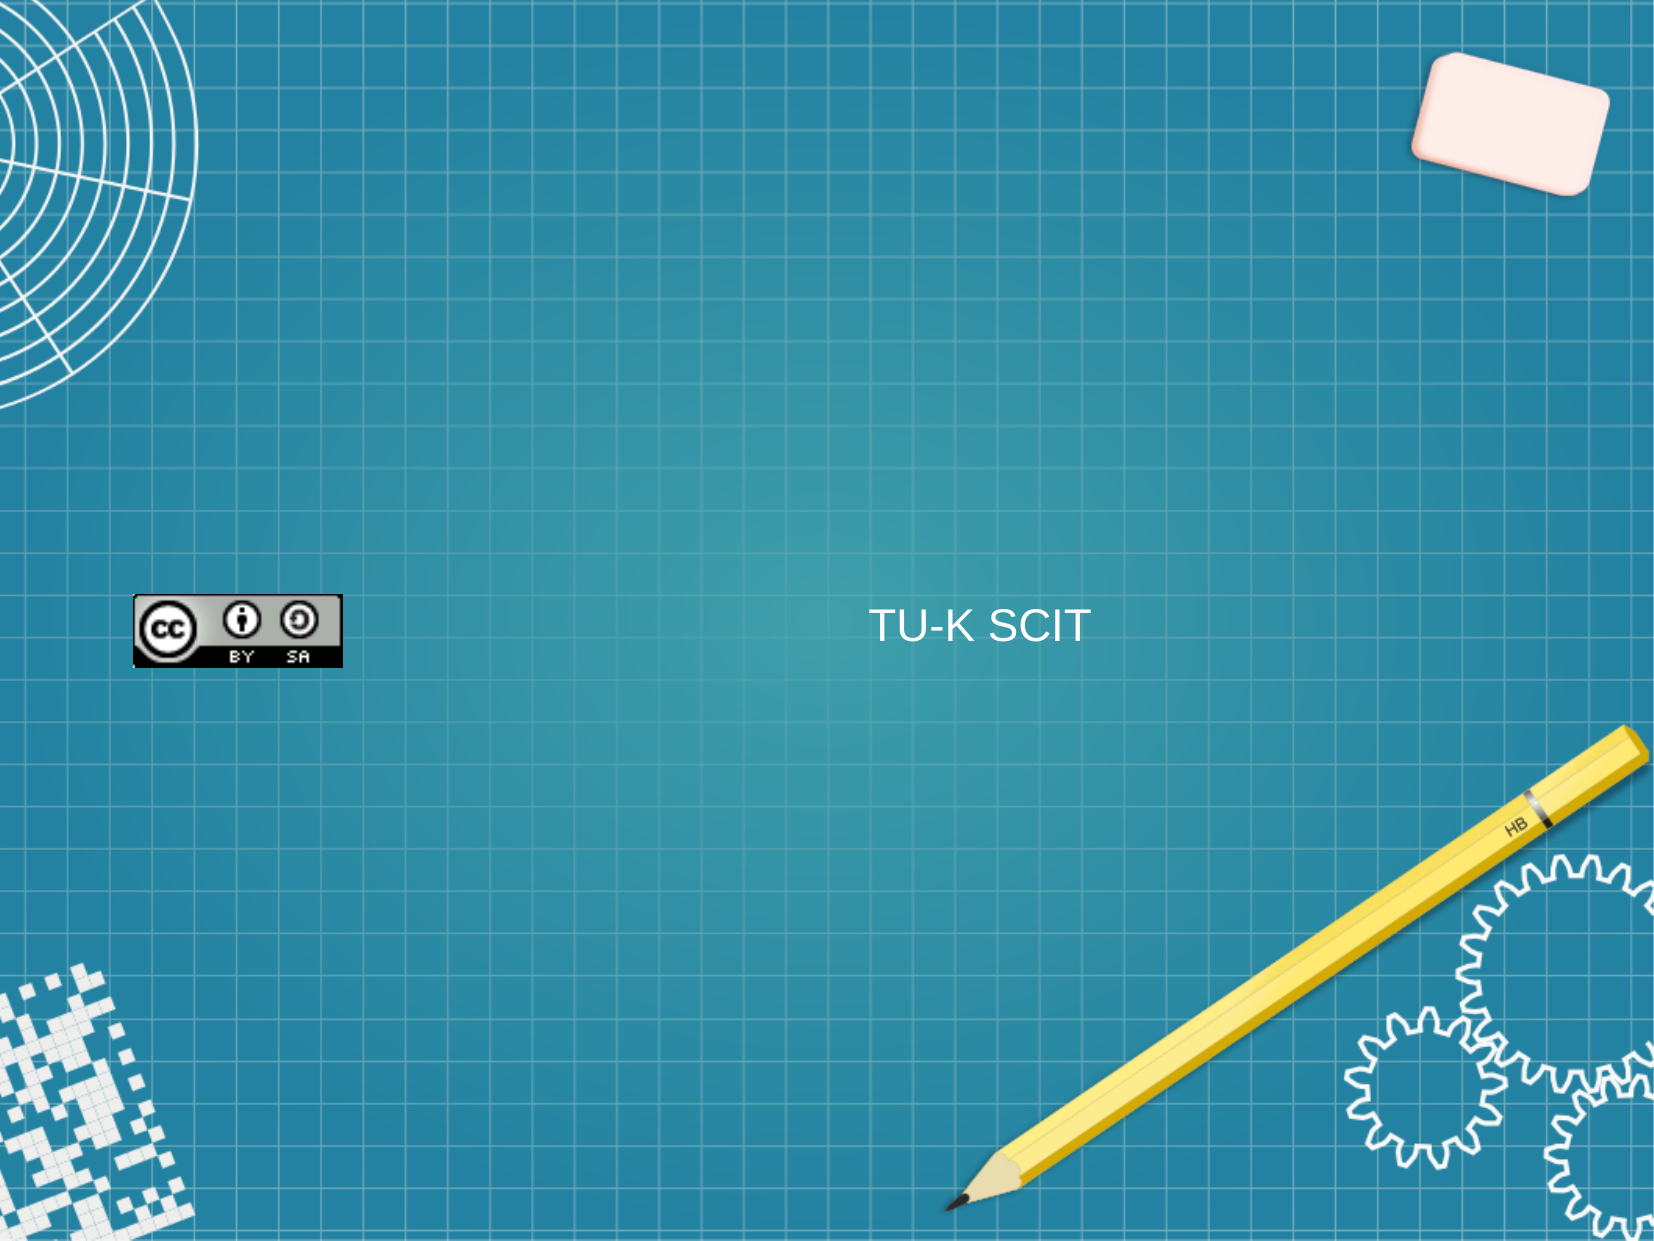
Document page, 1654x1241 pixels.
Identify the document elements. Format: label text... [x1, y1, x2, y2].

text_box TU-K SCIT [389, 519, 1571, 727]
picture [0, 0, 1654, 1241]
